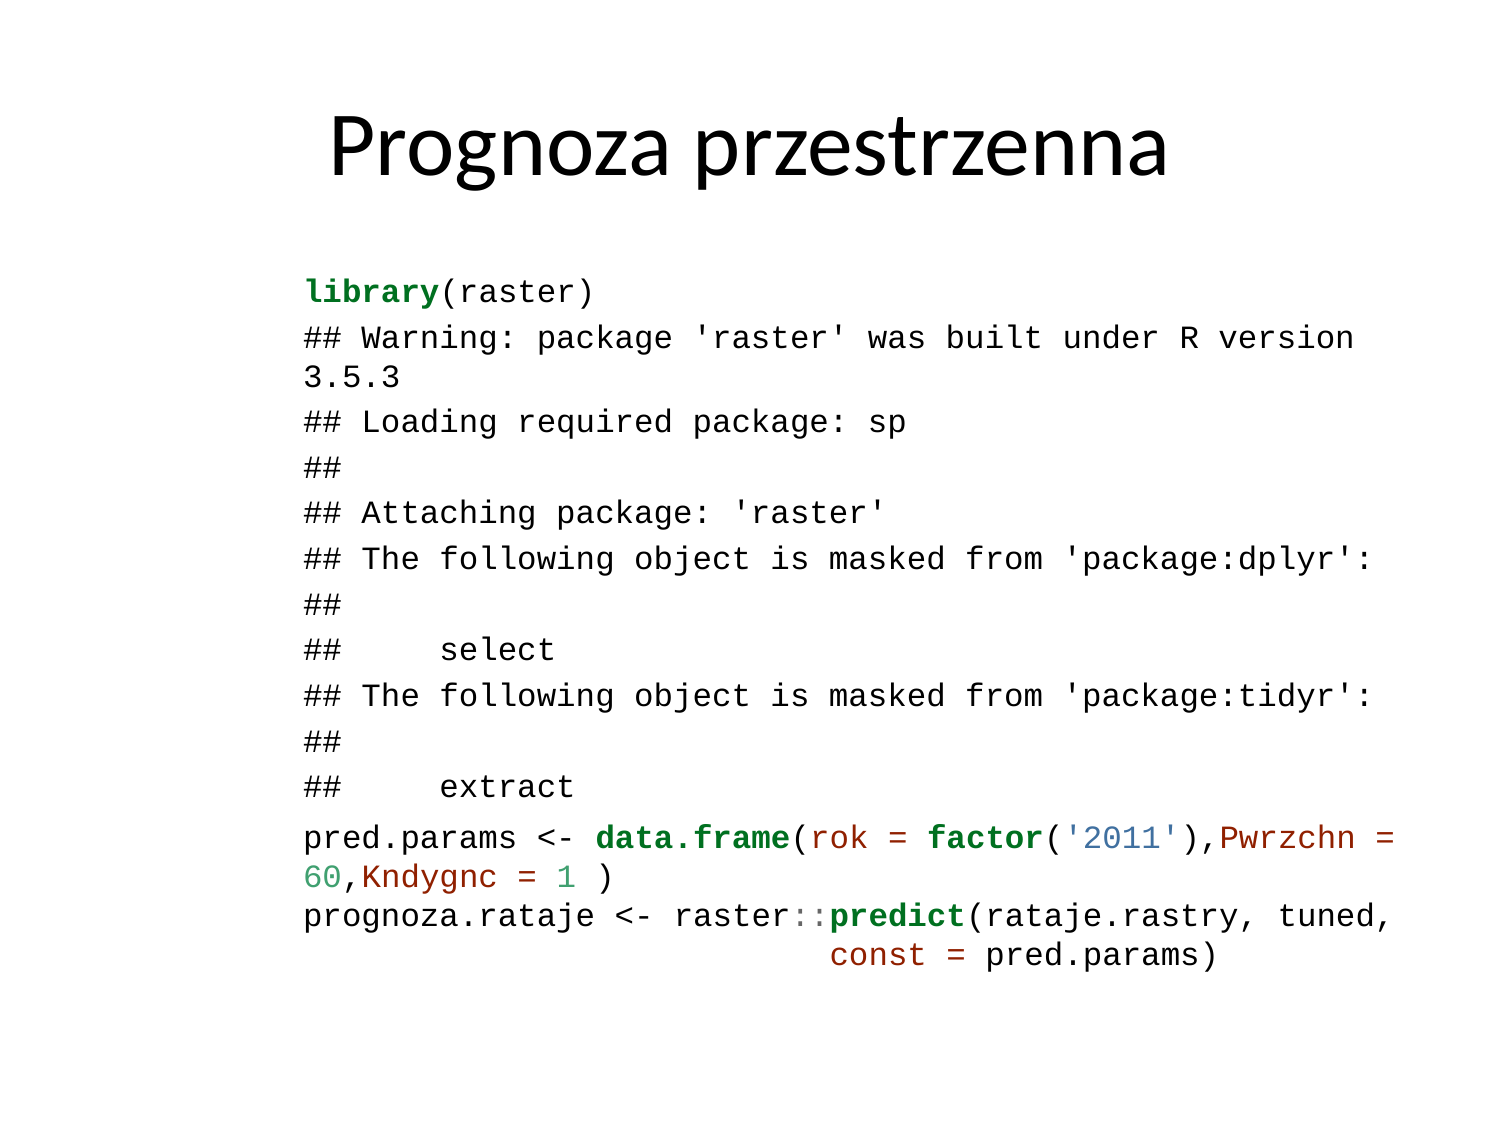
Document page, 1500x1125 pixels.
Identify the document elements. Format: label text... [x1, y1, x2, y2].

list library(raster) ## Warning: package 'raster' was built under R version 3.5.3 ## Loading required package: sp ## ## Attaching package: 'raster' ## The following object is masked from 'package:dplyr': ## ## select ## The following object is masked from 'package:tidyr': ## ## extract pred.params <- data.frame(rok = factor('2011'),Pwrzchn = 60,Kndygnc = 1 ) prognoza.rataje <- raster::predict(rataje.rastry, tuned, const = pred.params) [75, 262, 1425, 1005]
title Prognoza przestrzenna [75, 45, 1425, 233]
